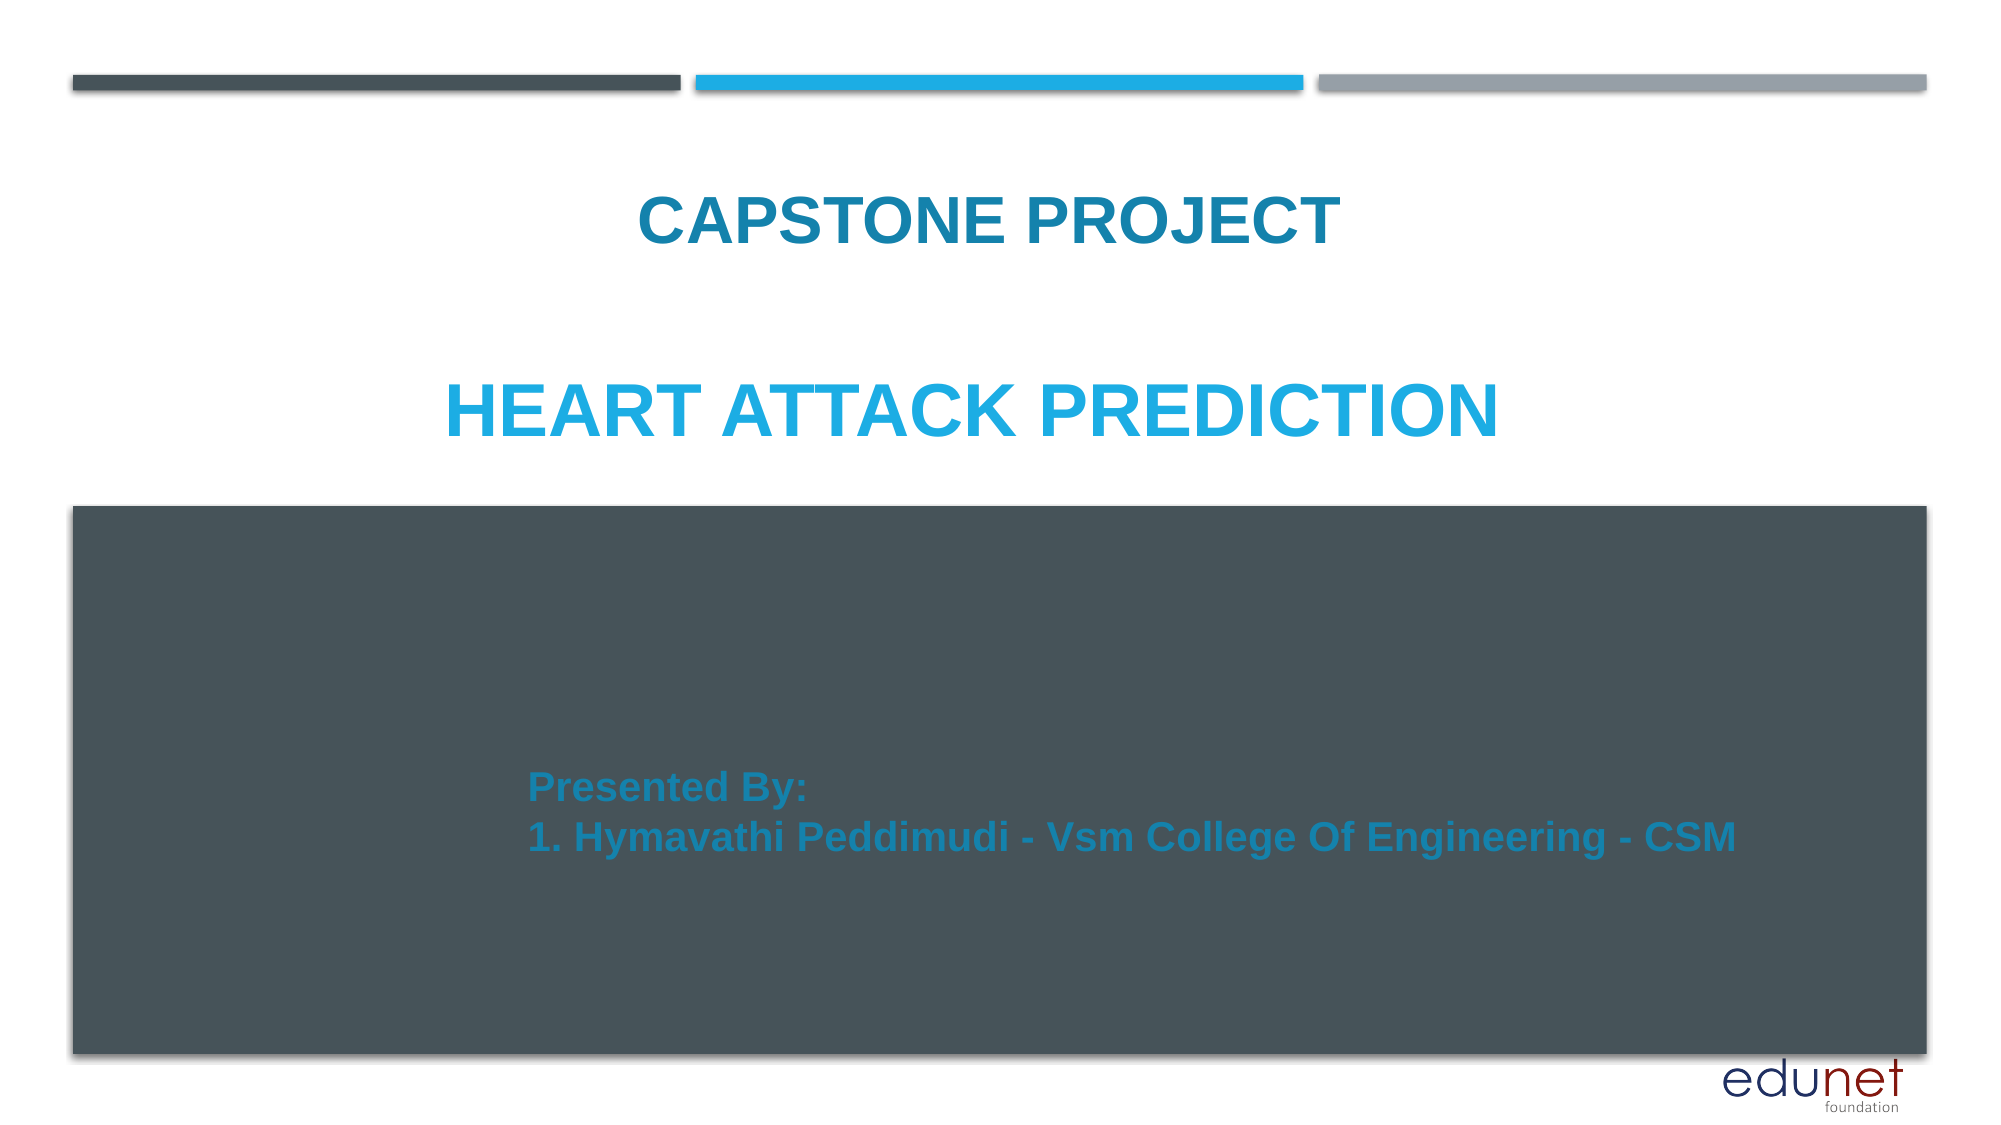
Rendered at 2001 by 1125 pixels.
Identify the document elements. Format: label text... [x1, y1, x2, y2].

title Heart Attack Prediction [222, 298, 1723, 460]
text_box CAPSTONE PROJECT [0, 169, 2000, 265]
picture [1719, 1056, 1905, 1116]
text_box Presented By: 1. Hymavathi Peddimudi - Vsm College Of Engineering - CSM [512, 752, 1822, 868]
